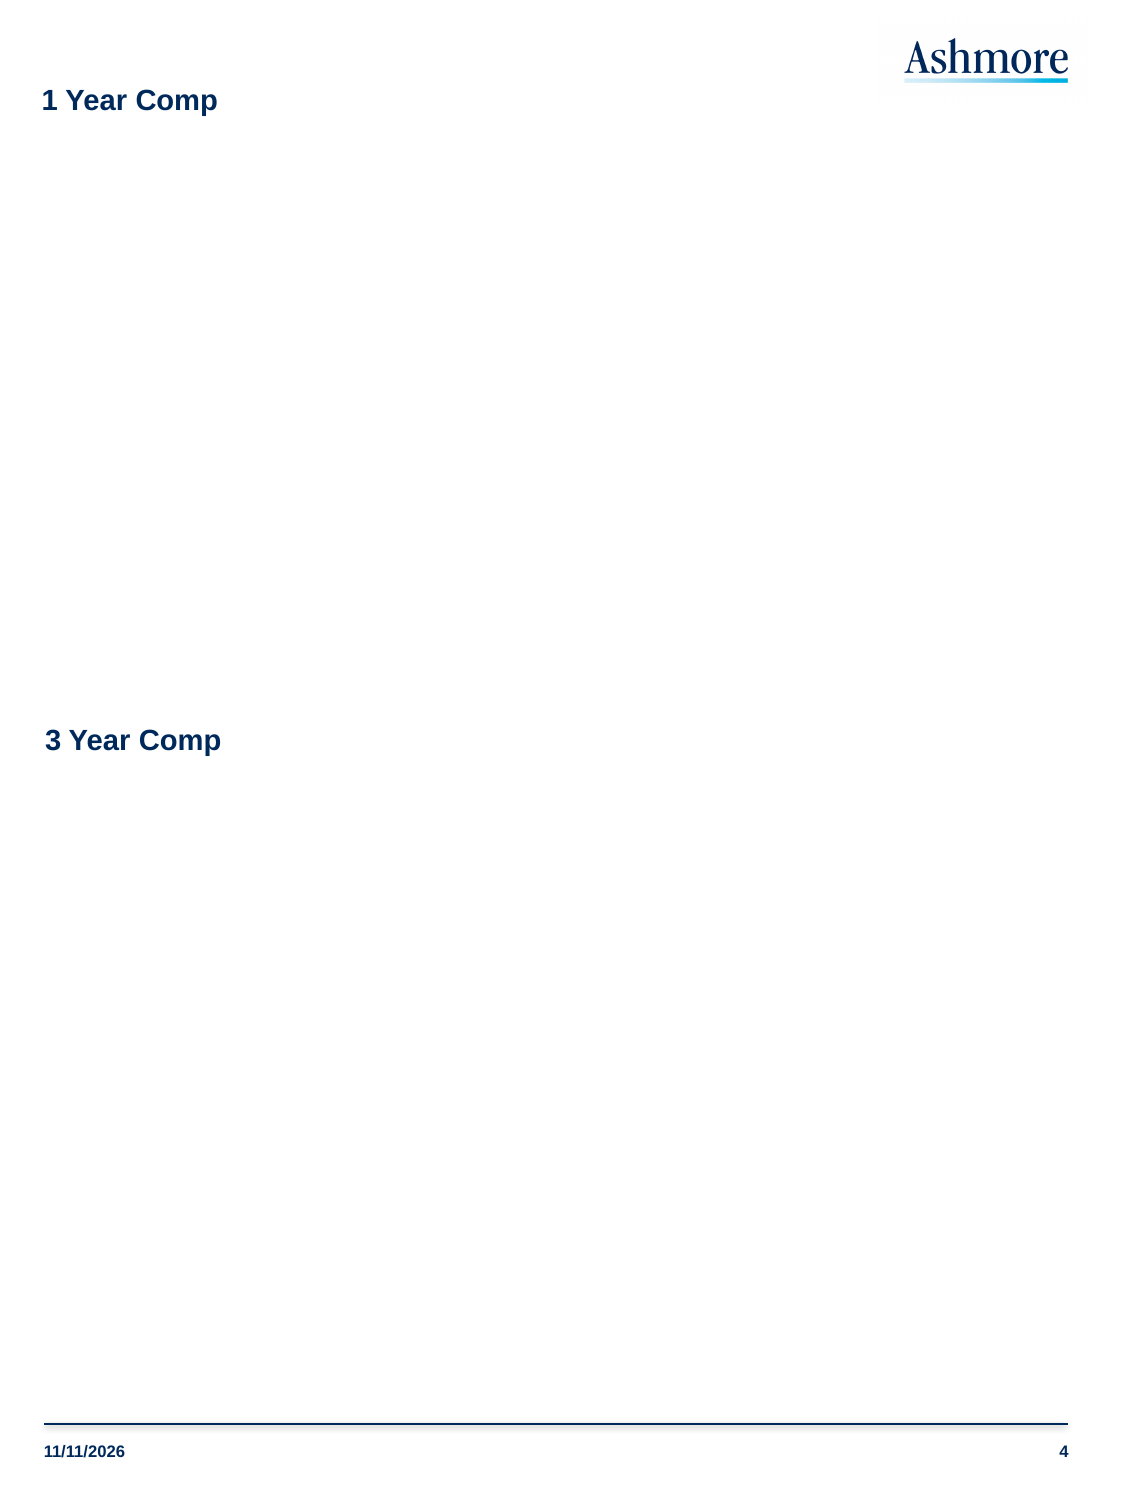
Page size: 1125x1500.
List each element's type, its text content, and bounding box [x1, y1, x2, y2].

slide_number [43, 1444, 289, 1465]
title 1 Year Comp [41, 81, 811, 130]
picture [879, 15, 1093, 106]
slide_number 4 [1049, 1424, 1069, 1478]
text_box 3 Year Comp [45, 721, 814, 770]
